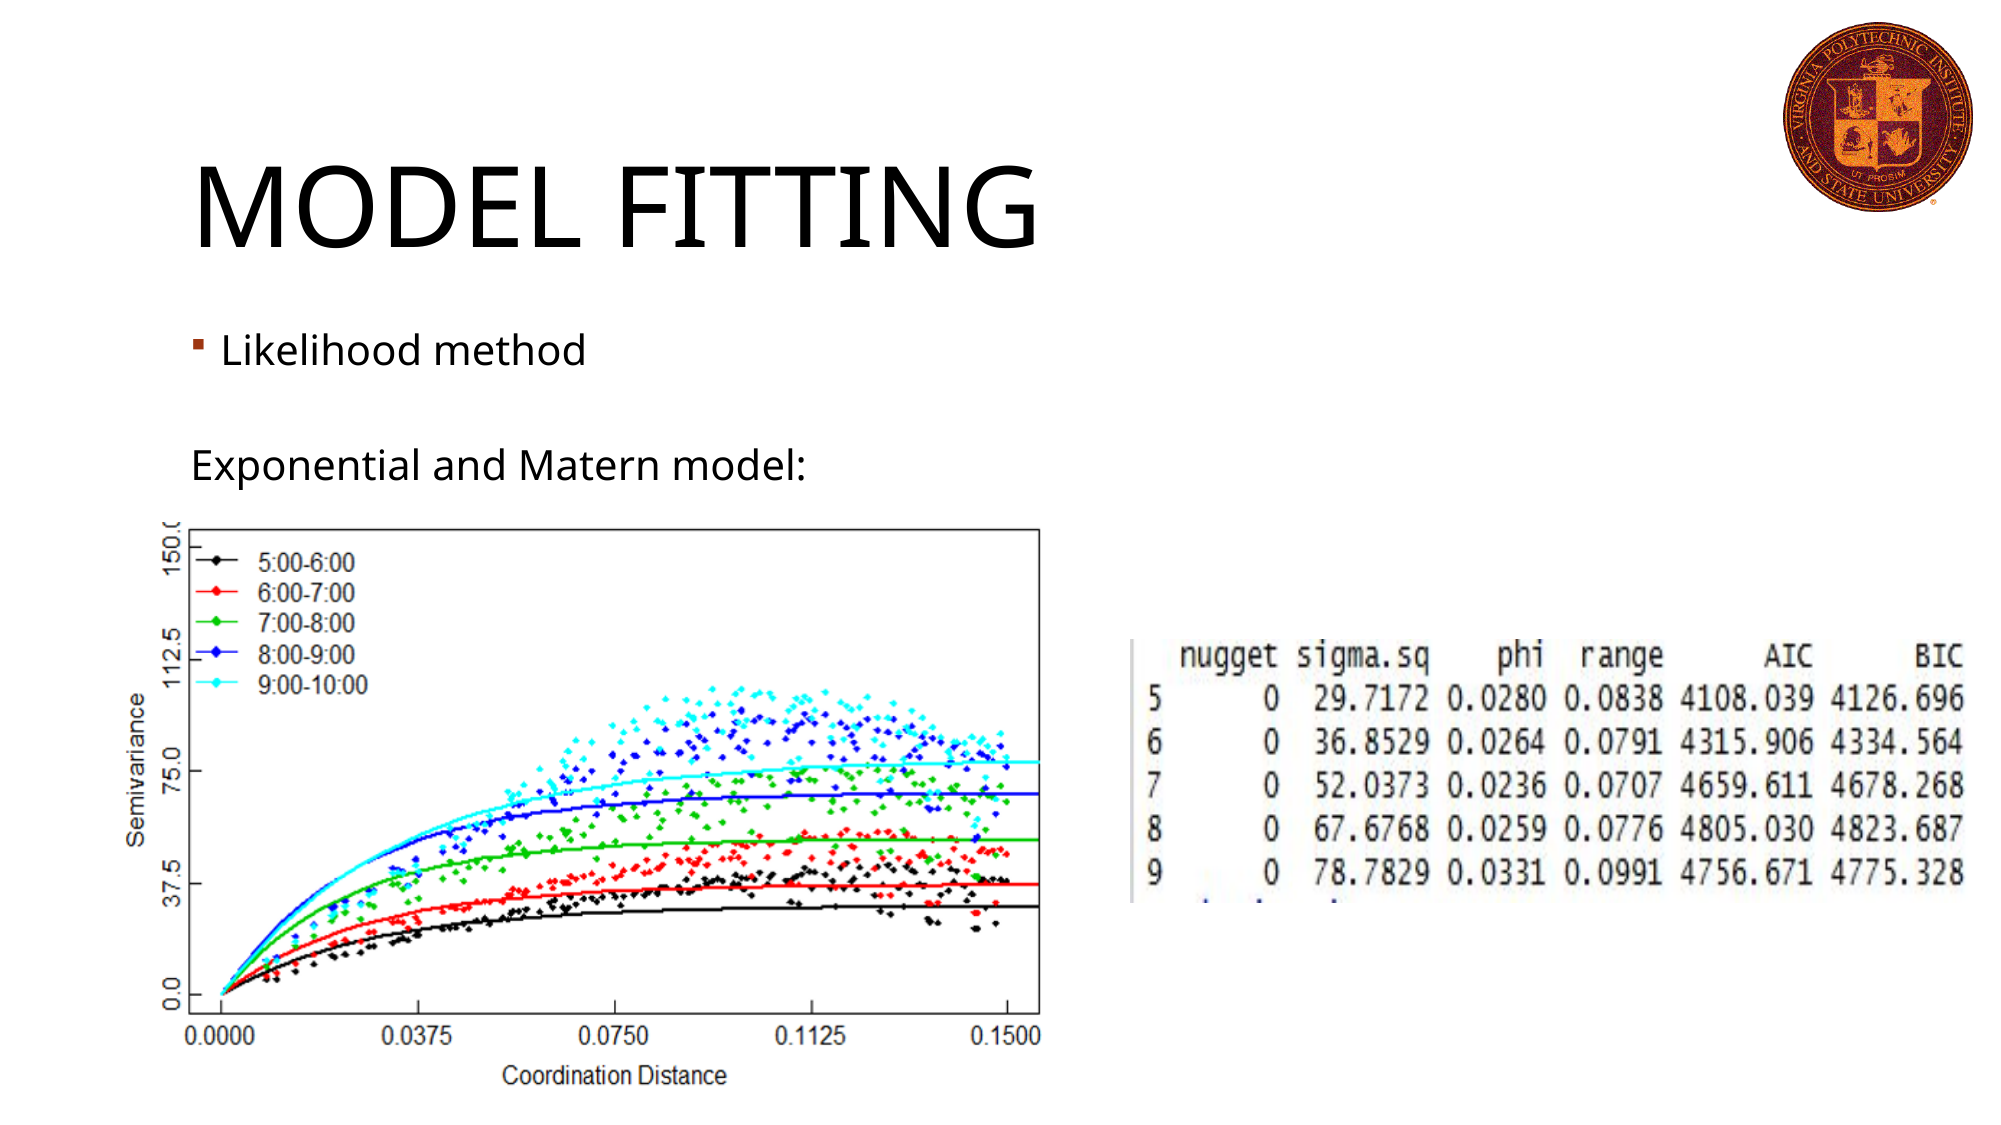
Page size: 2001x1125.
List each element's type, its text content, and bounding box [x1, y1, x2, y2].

title Model fitting [175, 79, 1826, 321]
picture [76, 522, 1098, 1096]
text_box Likelihood method Exponential and Matern model: [175, 321, 1826, 987]
picture [1130, 639, 1982, 903]
picture [1783, 22, 1973, 212]
